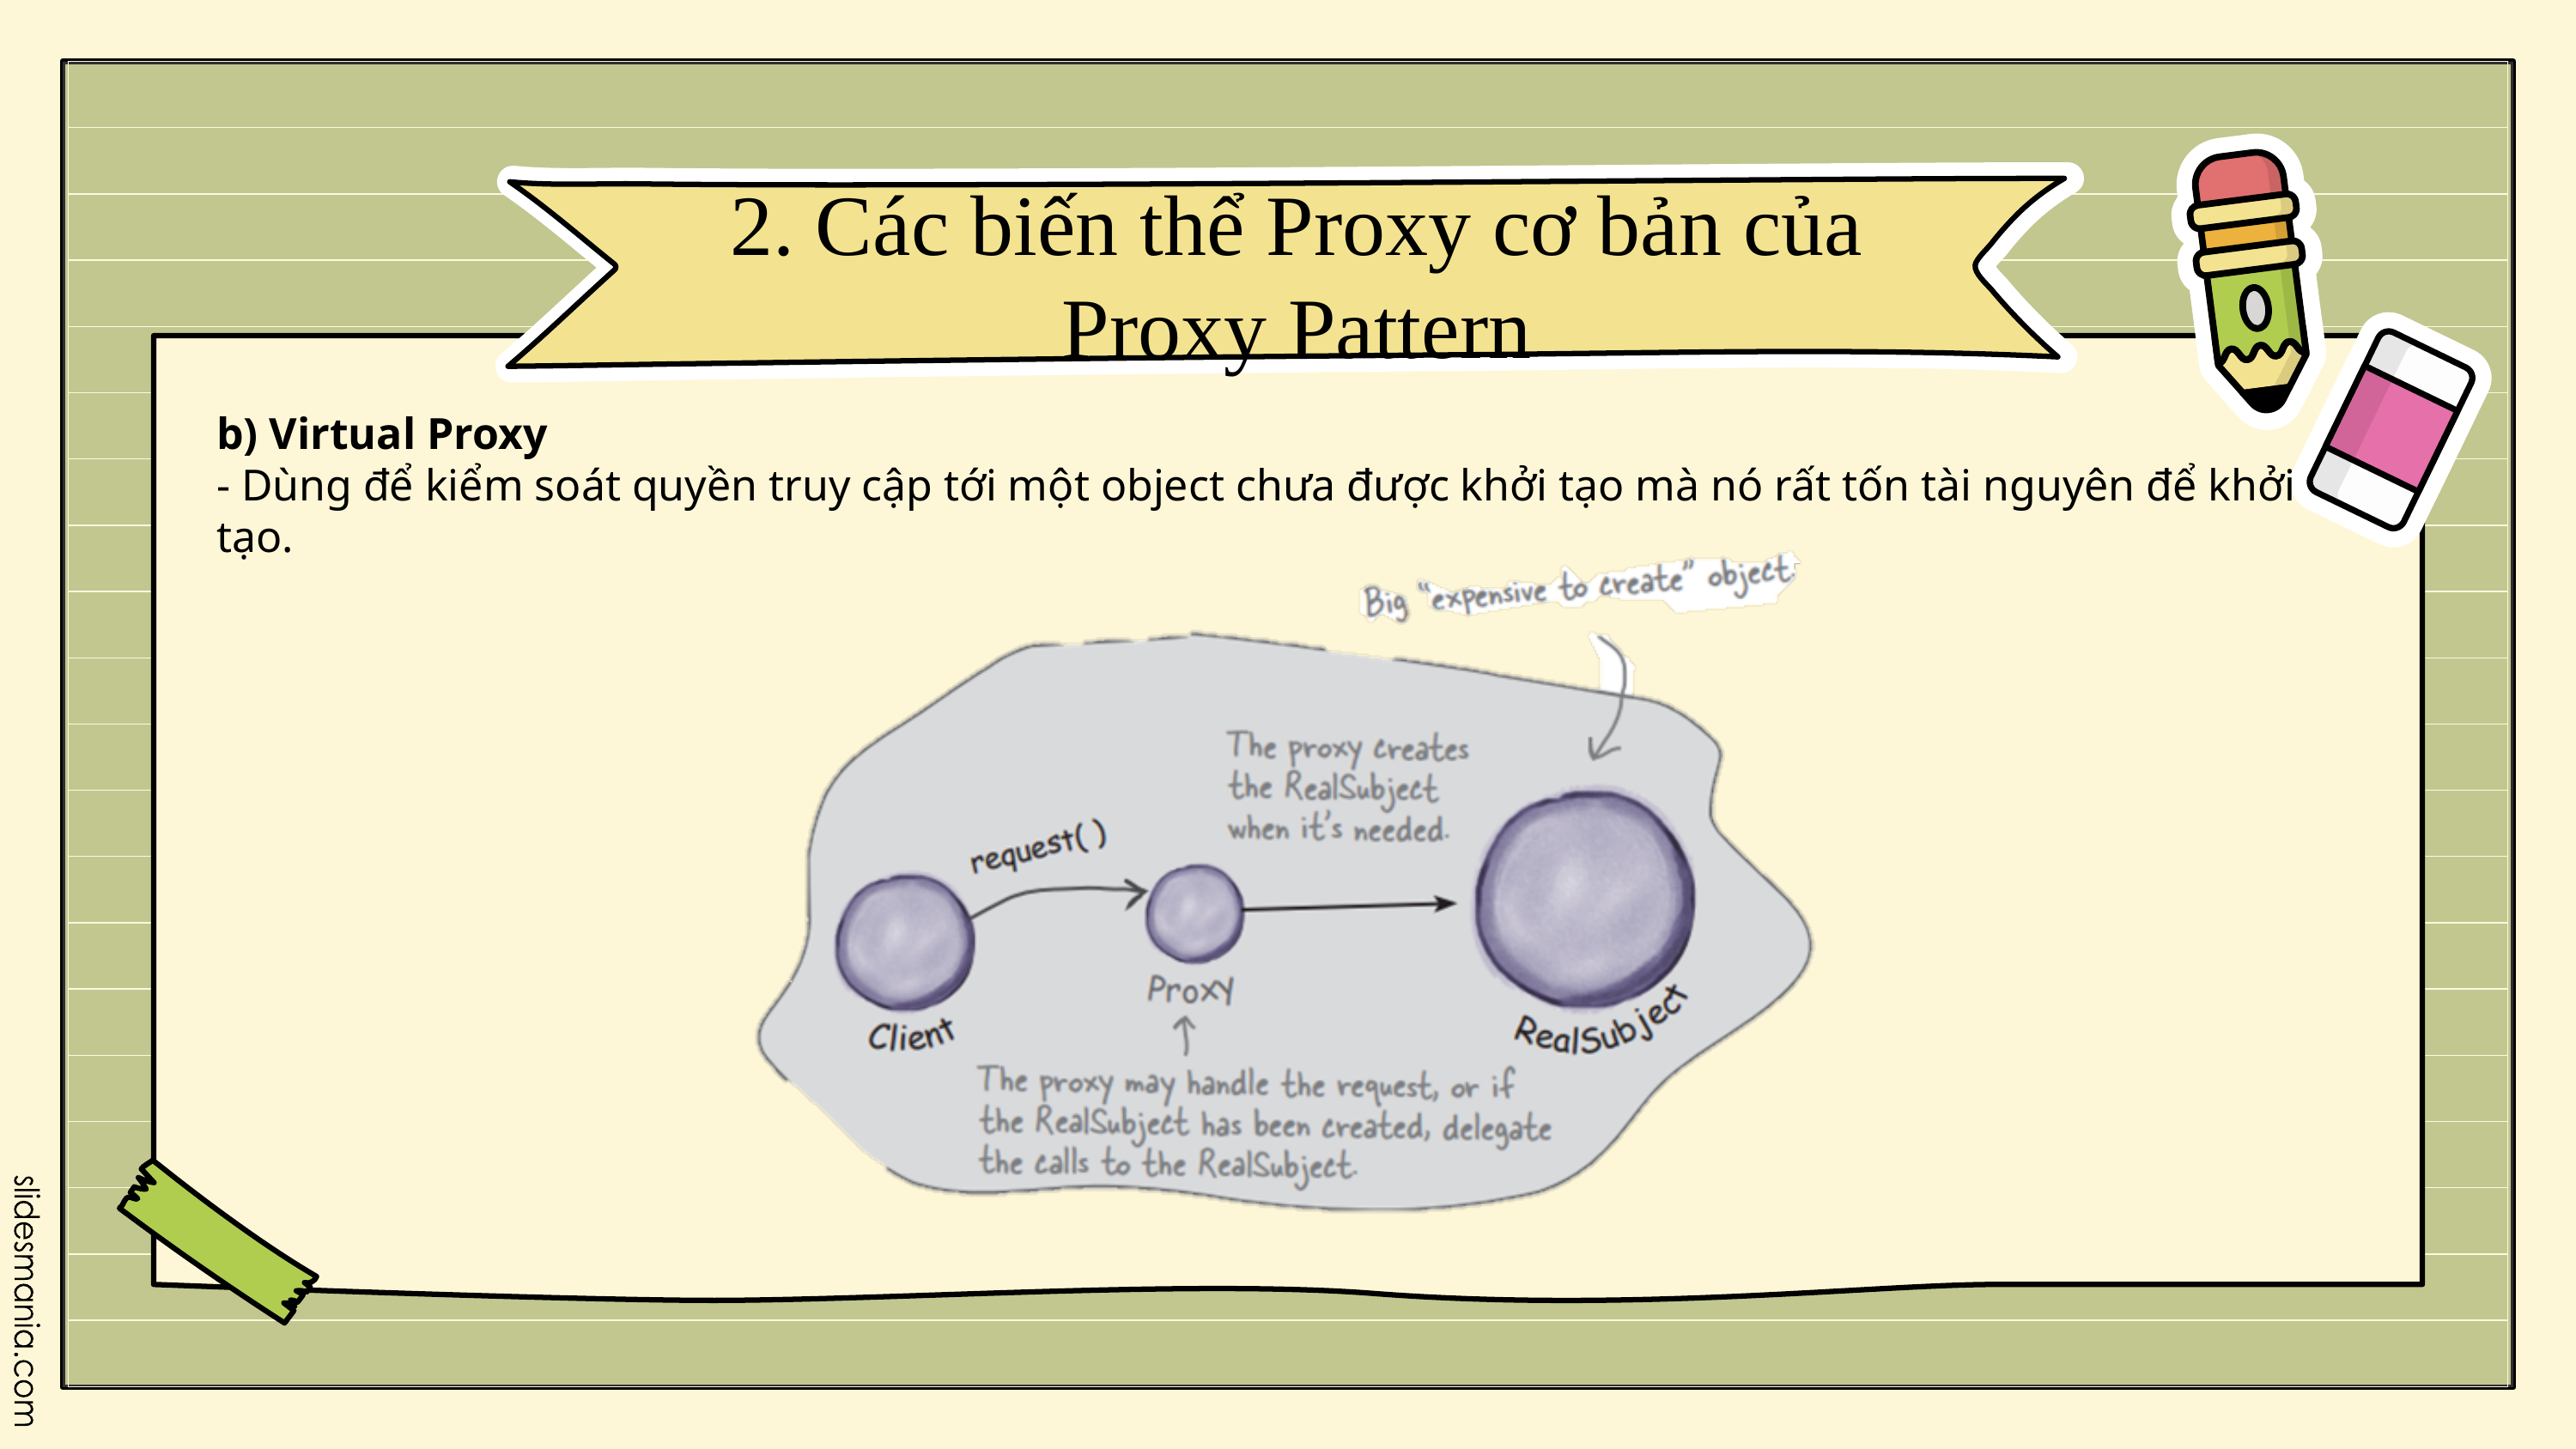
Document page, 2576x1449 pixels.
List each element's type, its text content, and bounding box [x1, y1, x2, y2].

picture [706, 524, 1823, 1241]
text_box [1971, 178, 2065, 357]
text_box [507, 181, 623, 367]
text_box b) Virtual Proxy - Dùng để kiểm soát quyền truy cập tới một object chưa được khởi tạo mà nó rất tốn tài nguyên để khởi tạo. [197, 386, 2386, 1256]
text_box [1976, 178, 2069, 357]
text_box 2. Các biến thể Proxy cơ bản của Proxy Pattern [623, 157, 1971, 387]
